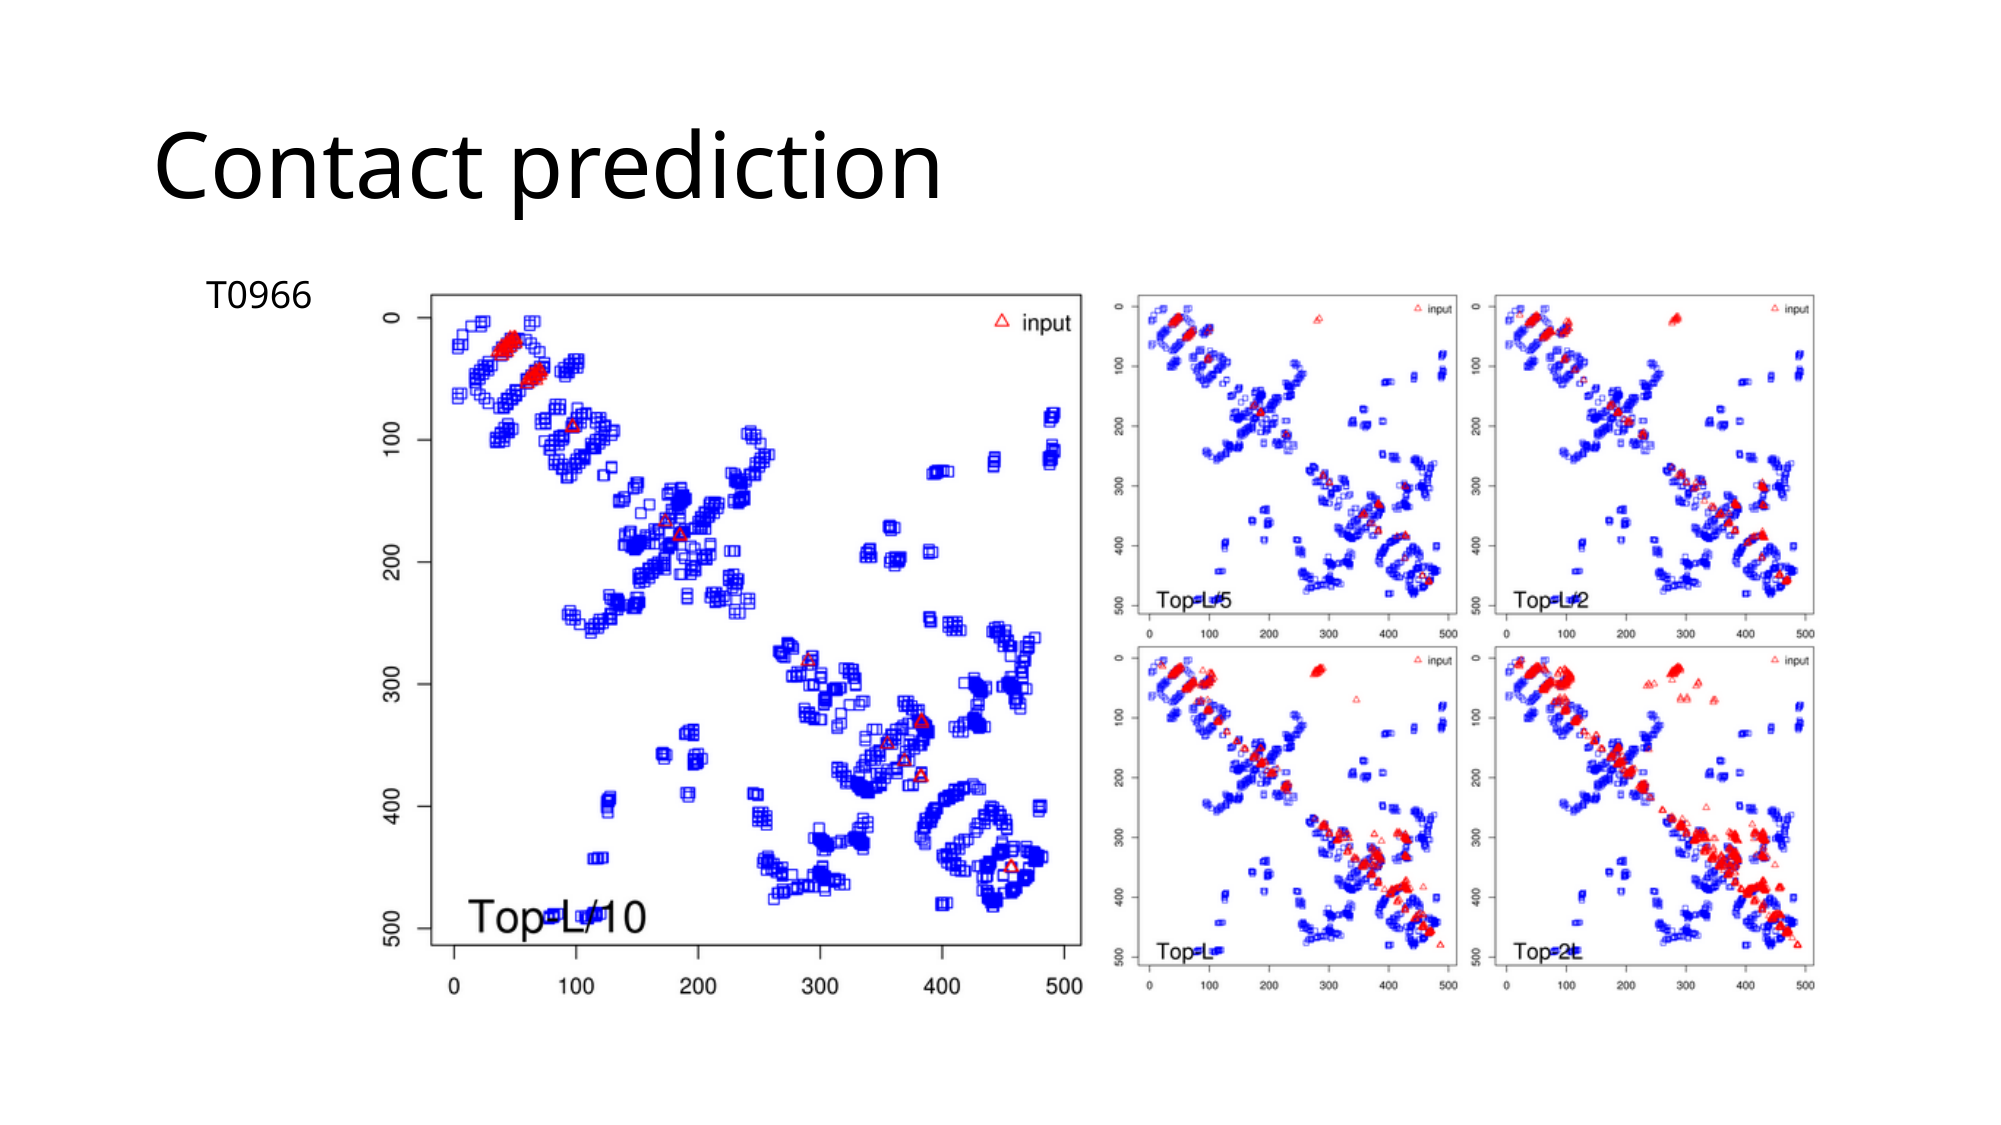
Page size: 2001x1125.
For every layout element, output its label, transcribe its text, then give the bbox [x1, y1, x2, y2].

text_box T0966 [191, 263, 464, 323]
title Contact prediction [137, 59, 1863, 278]
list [369, 289, 1841, 1011]
